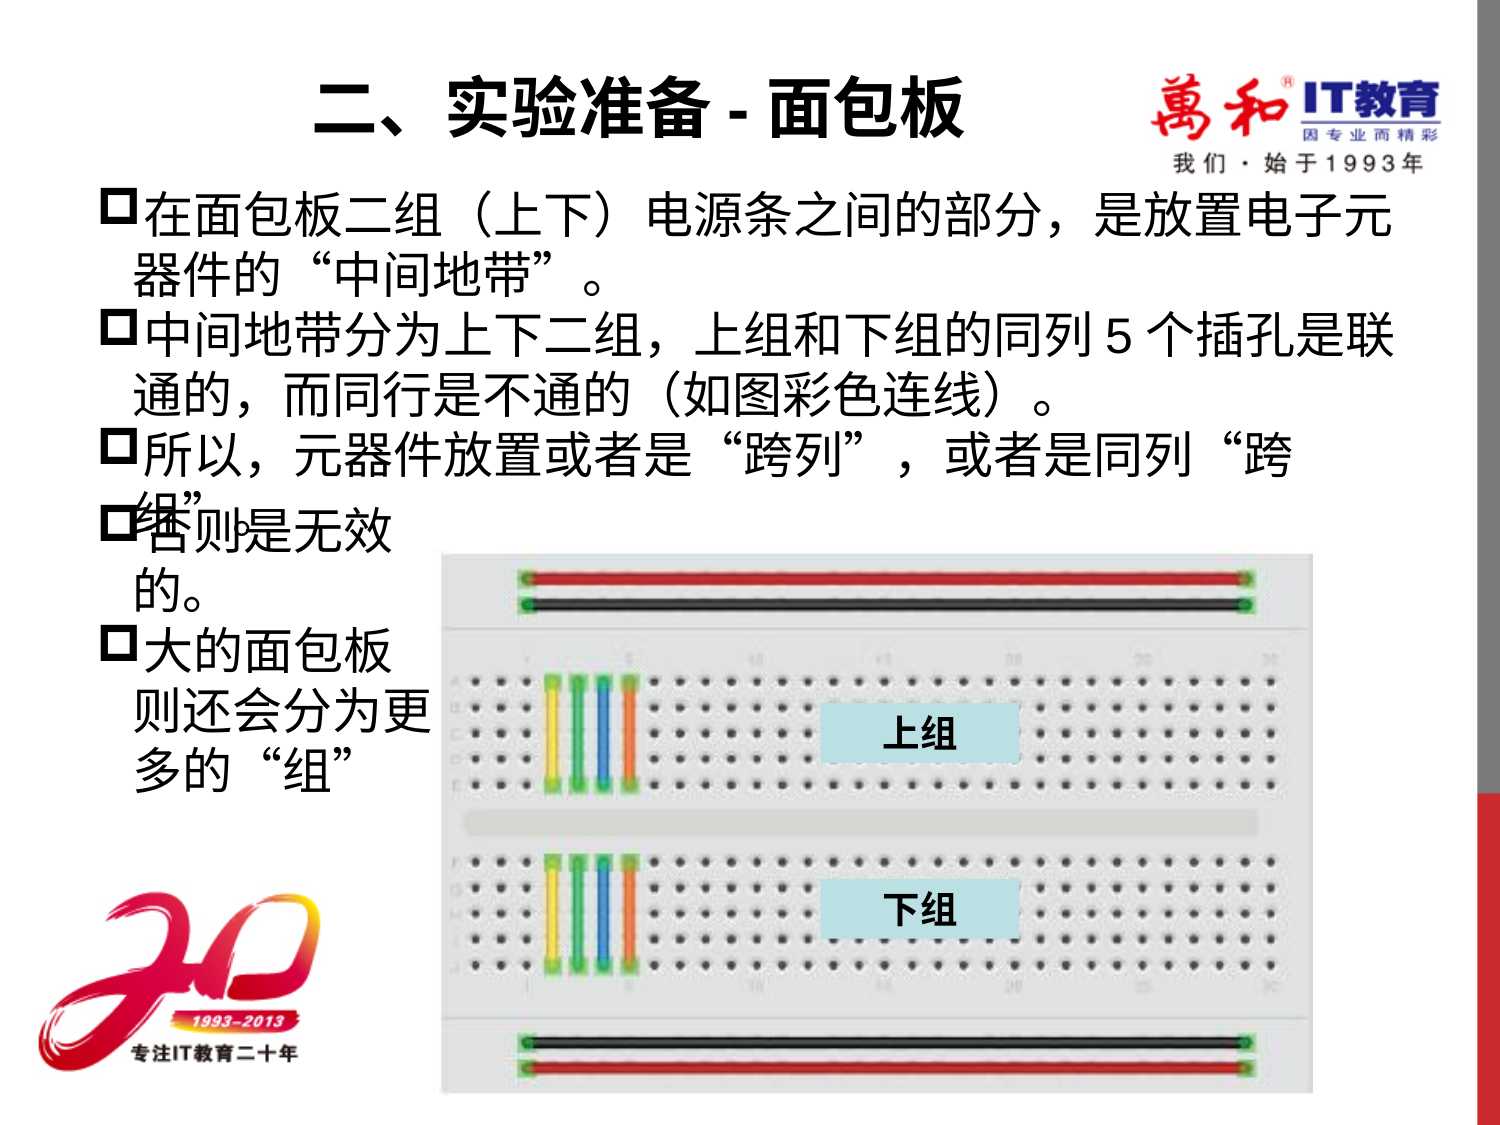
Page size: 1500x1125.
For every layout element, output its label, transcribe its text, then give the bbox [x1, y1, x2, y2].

picture [0, 0, 1500, 1125]
text_box 二、实验准备-面包板 [81, 58, 1196, 154]
text_box 否则是无效的。 大的面包板则还会分为更多的“组” [81, 492, 457, 807]
text_box 在面包板二组（上下）电源条之间的部分，是放置电子元器件的“中间地带”。 中间地带分为上下二组，上组和下组的同列5个插孔是联通的，而同行是不通的（如图彩色连线）。 所以，元器件放置或者是“跨列”，或者是同列“跨组”。 [81, 175, 1418, 551]
